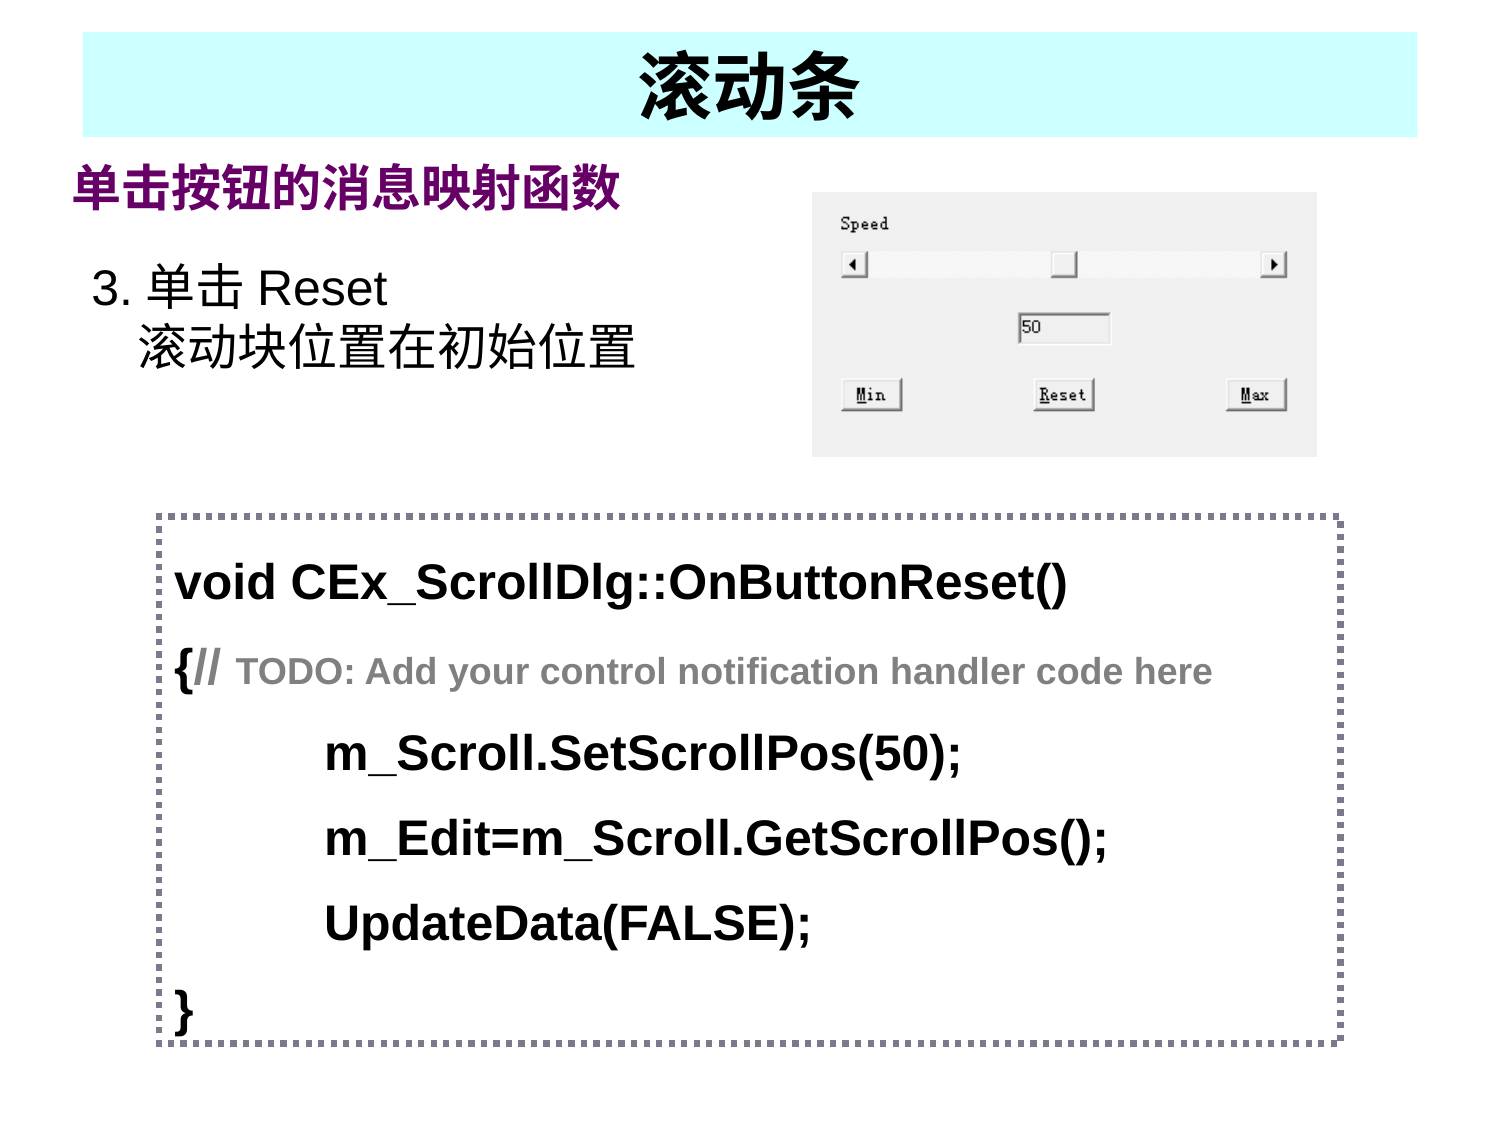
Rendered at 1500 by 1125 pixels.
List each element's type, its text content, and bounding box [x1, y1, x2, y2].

text_box 单击按钮的消息映射函数 [56, 148, 715, 224]
text_box void CEx_ScrollDlg::OnButtonReset() {// TODO: Add your control notification handler code here m_Scroll.SetScrollPos(50); m_Edit=m_Scroll.GetScrollPos(); UpdateData(FALSE); } [159, 516, 1341, 1044]
text_box 滚动条 [82, 32, 1418, 138]
picture [811, 191, 1318, 457]
text_box 3.单击Reset 滚动块位置在初始位置 [76, 255, 750, 383]
